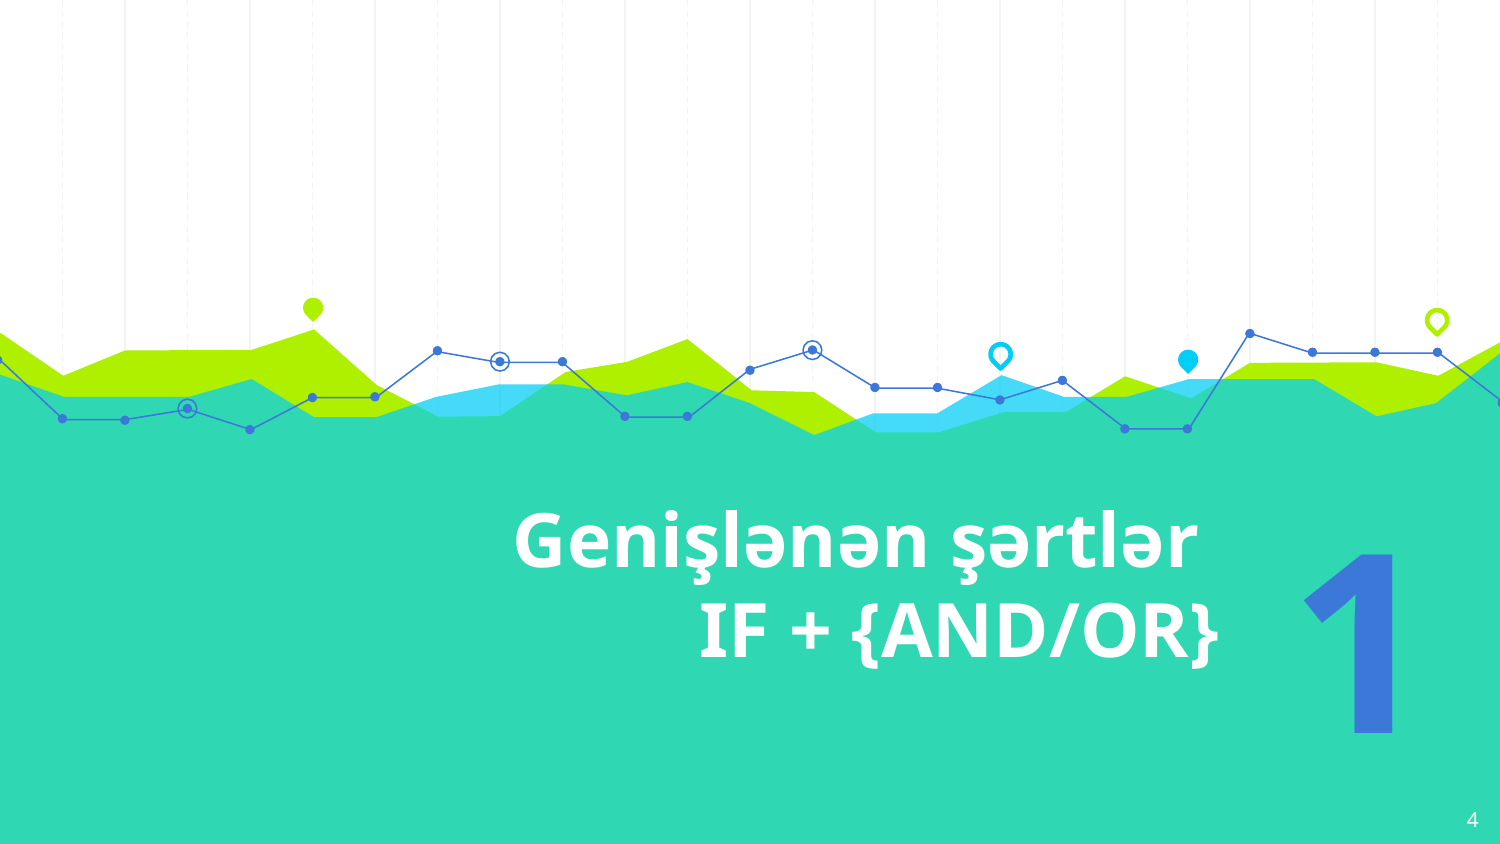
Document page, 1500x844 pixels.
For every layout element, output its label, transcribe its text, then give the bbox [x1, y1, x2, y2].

title Genişlənən şərtlər IF + {AND/OR} [378, 497, 1235, 688]
slide_number ‹#› [1403, 791, 1494, 844]
text_box 1 [1216, 600, 1500, 799]
